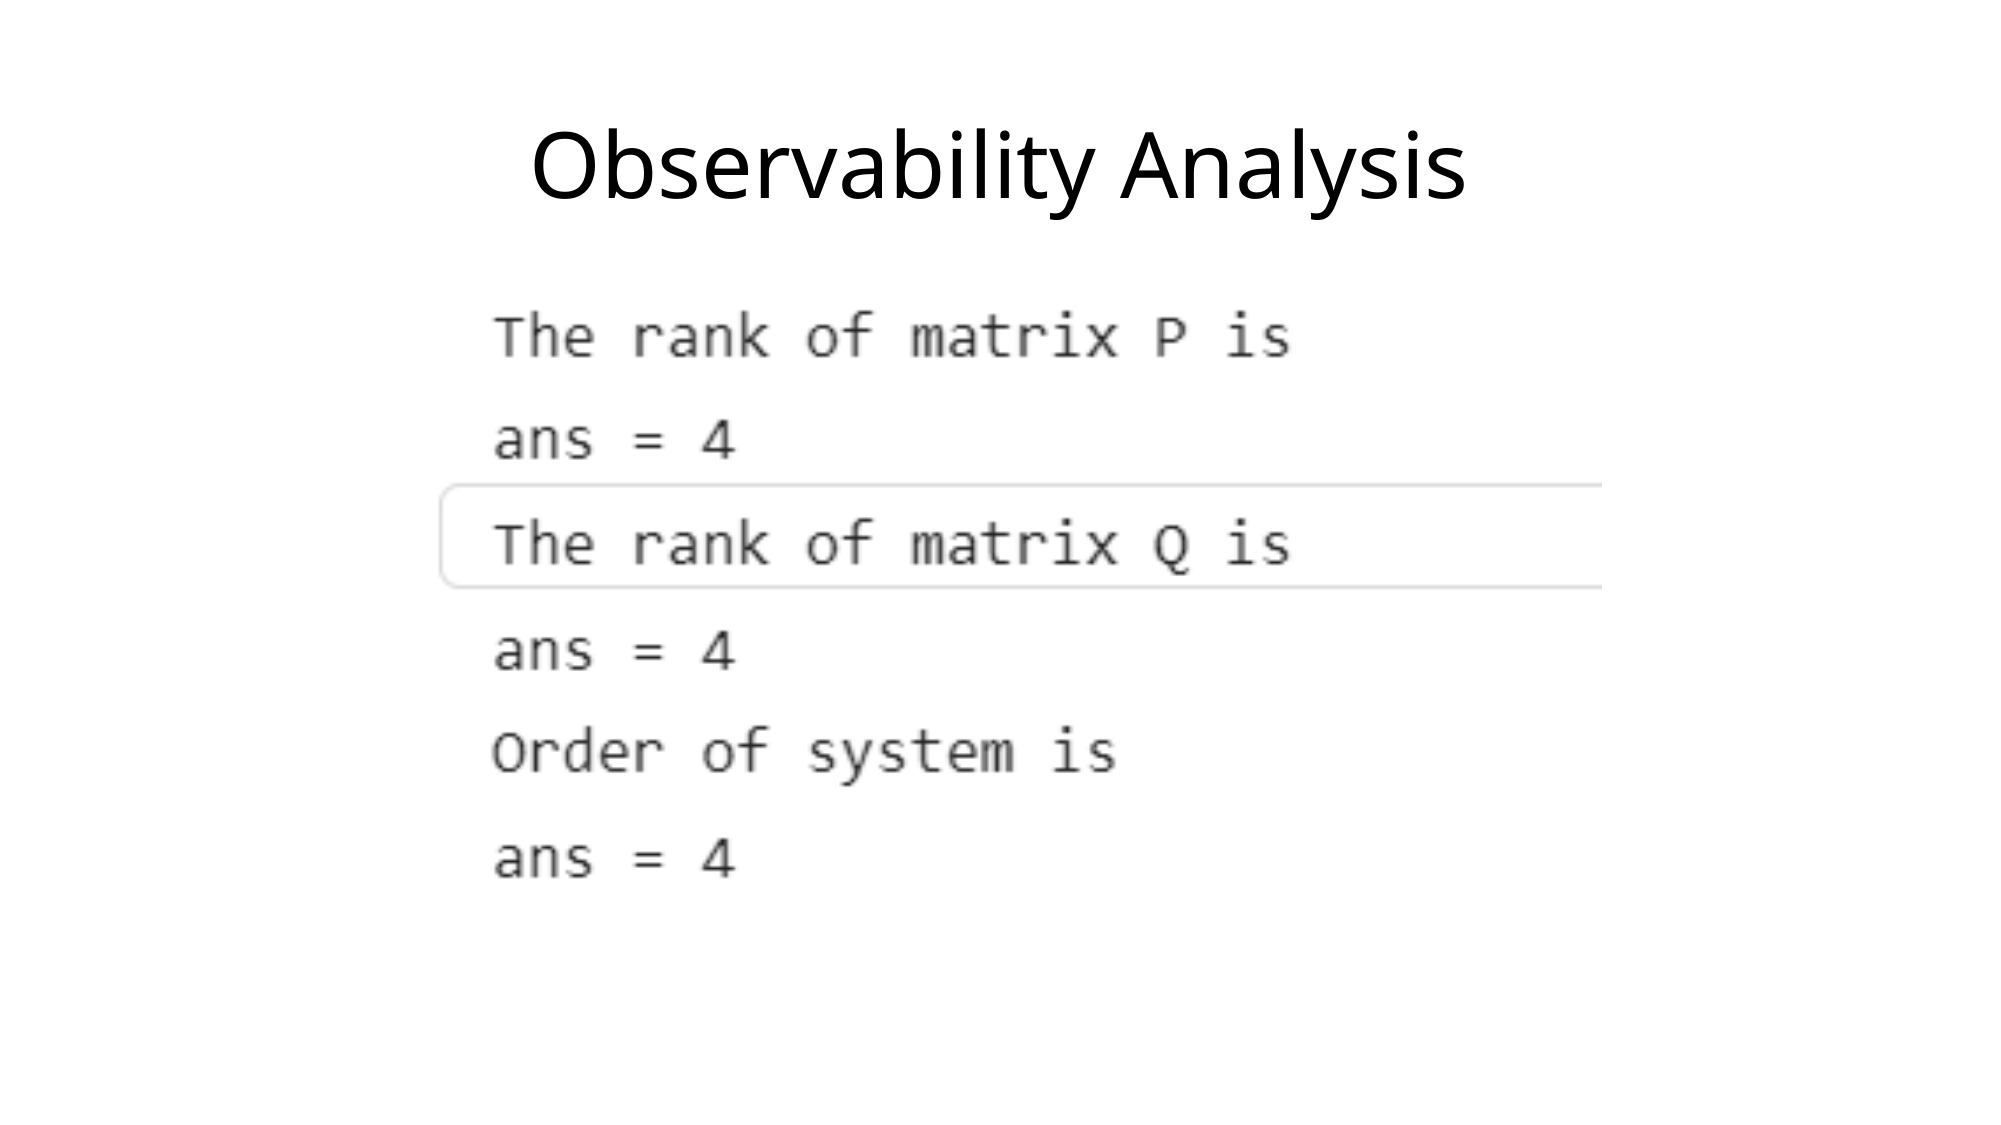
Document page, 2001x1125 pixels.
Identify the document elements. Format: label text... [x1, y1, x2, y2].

title Observability Analysis [137, 59, 1863, 278]
picture [398, 277, 1602, 957]
